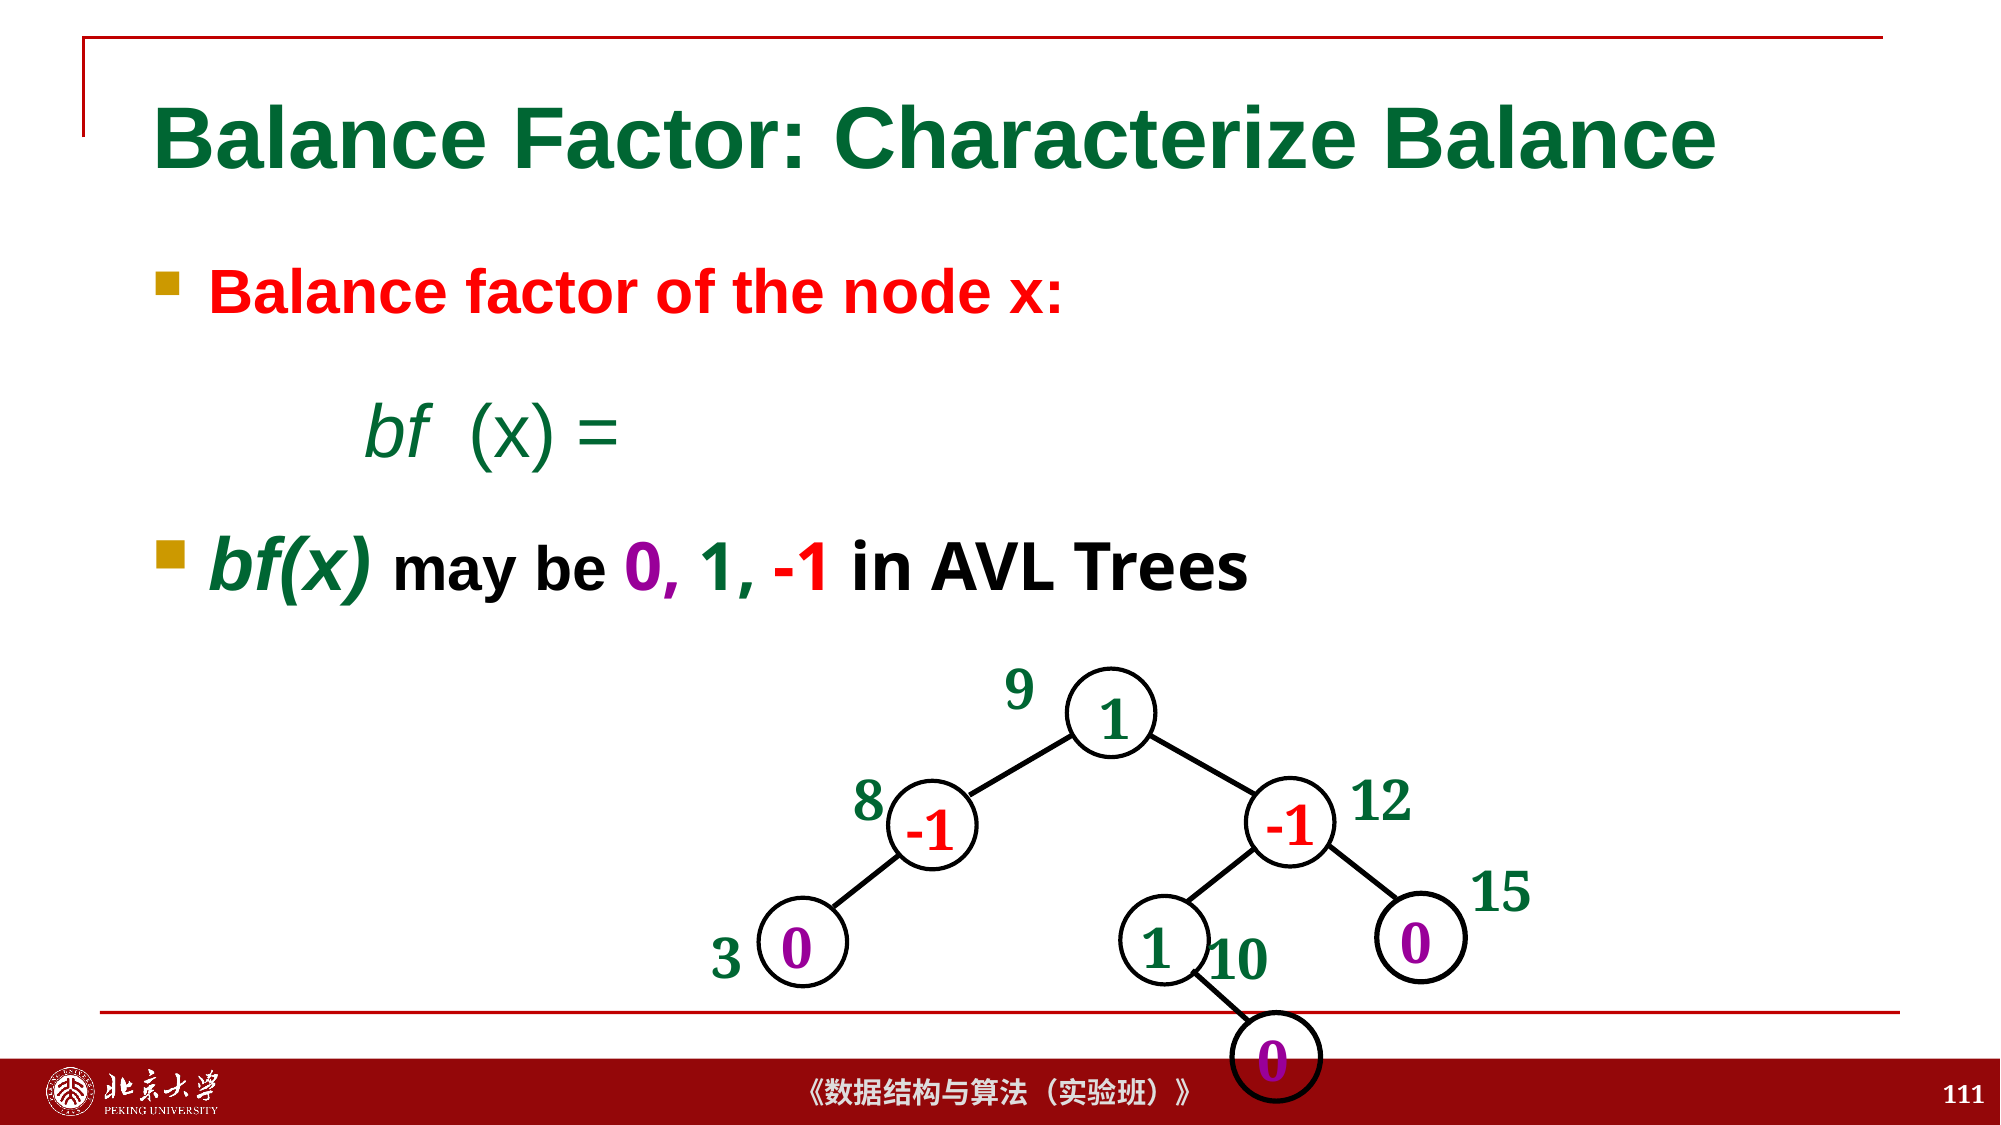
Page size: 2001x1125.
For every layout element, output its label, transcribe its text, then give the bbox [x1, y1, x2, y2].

text_box 0 [1237, 1015, 1324, 1103]
text_box 0 [761, 902, 848, 990]
text_box 0 [1380, 897, 1467, 985]
text_box 8 [833, 754, 920, 842]
text_box 12 [1330, 754, 1482, 842]
text_box 10 [1186, 913, 1338, 1001]
text_box -1 [886, 784, 995, 872]
list Balance factor of the node x: bf(x) may be 0, 1, -1 in AVL Trees [137, 243, 1863, 1017]
text_box [1091, 668, 1131, 673]
text_box 1 [1121, 902, 1208, 990]
text_box [1142, 895, 1188, 902]
text_box 9 [984, 643, 1071, 731]
picture [46, 1067, 218, 1116]
text_box [1070, 682, 1079, 744]
text_box [1376, 920, 1380, 955]
slide_number 111 [1550, 1065, 2000, 1125]
text_box [1232, 1036, 1237, 1078]
text_box [1403, 893, 1439, 897]
text_box [920, 780, 949, 784]
text_box -1 [1246, 779, 1355, 867]
title Balance Factor: Characterize Balance [137, 59, 1863, 209]
text_box 15 [1449, 845, 1601, 933]
text_box 1 [1079, 673, 1166, 761]
text_box [783, 897, 822, 902]
text_box 3 [691, 911, 778, 1000]
